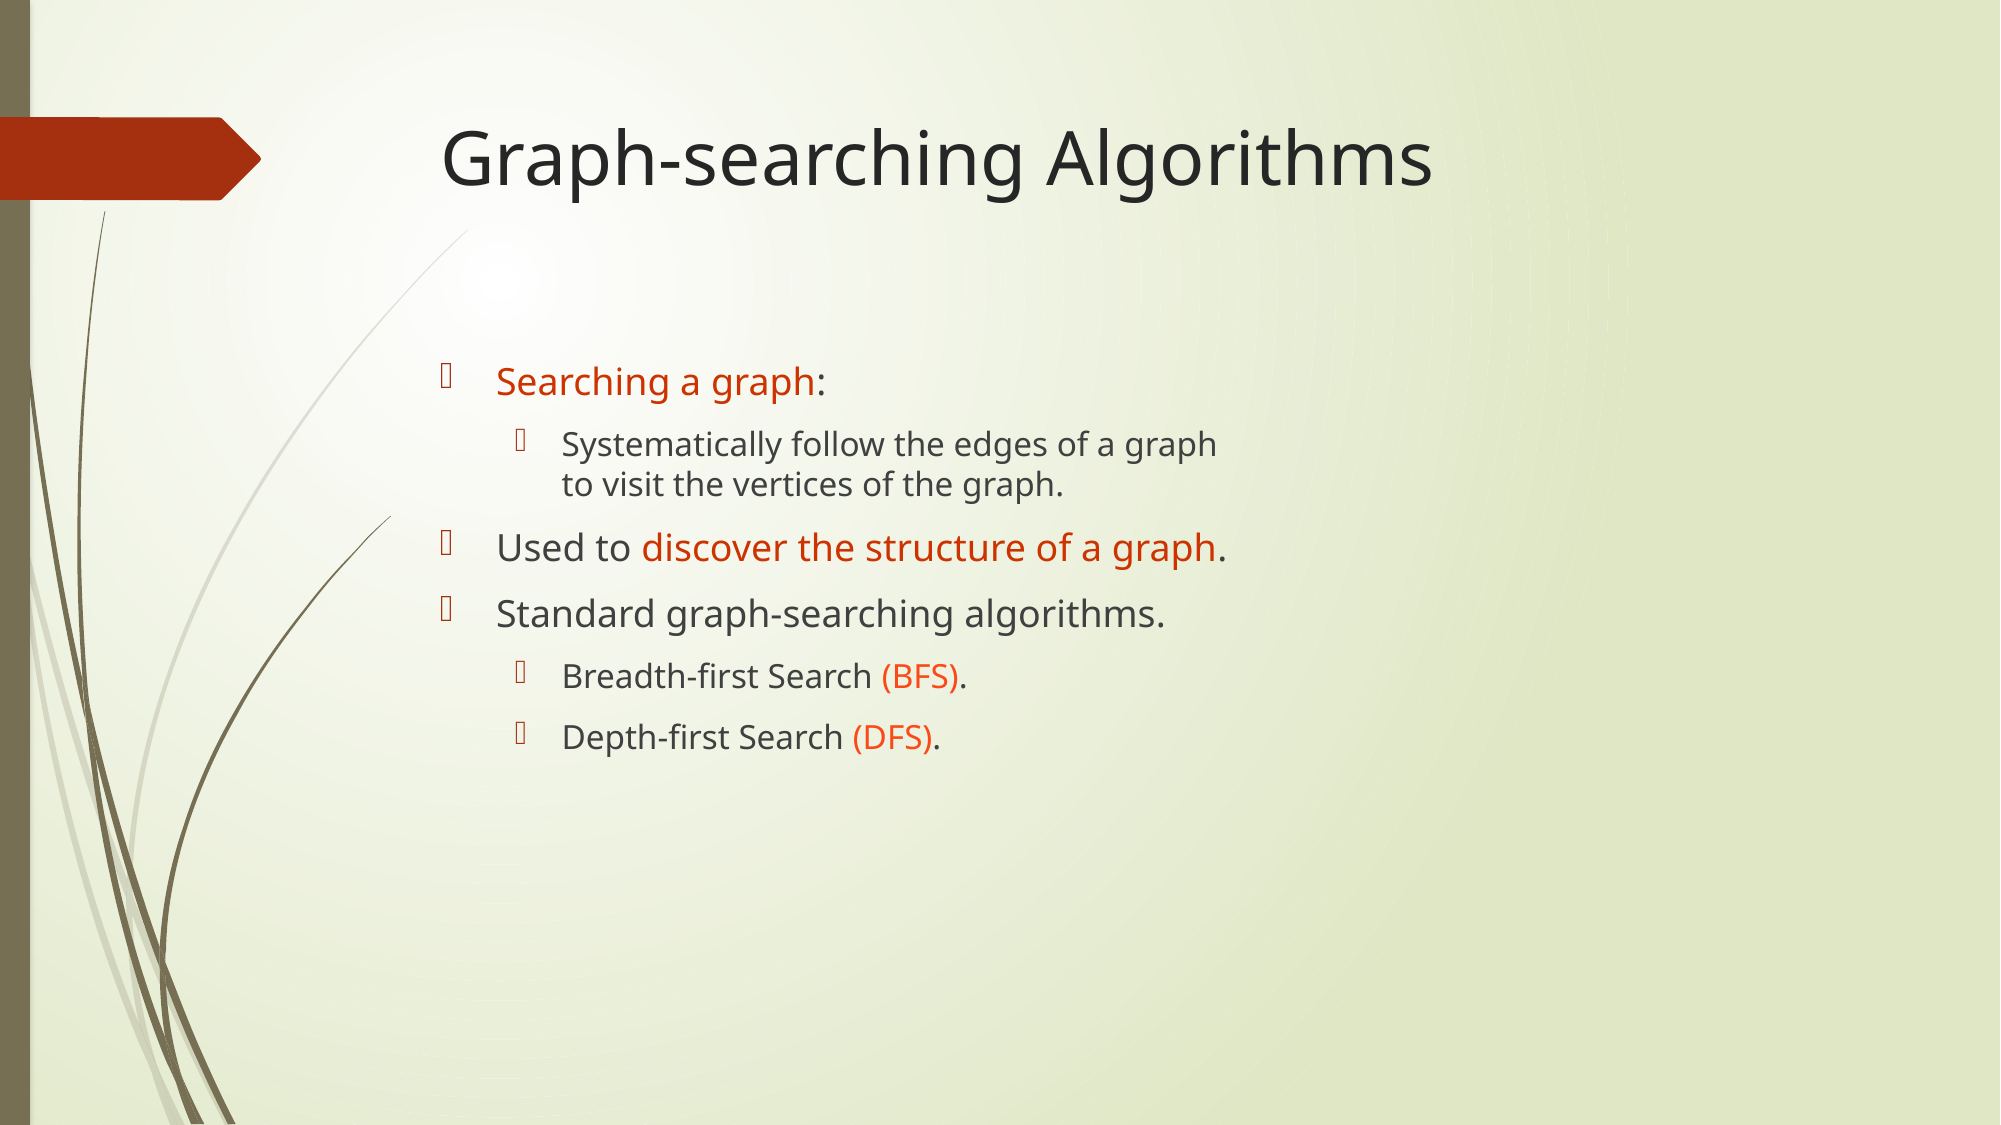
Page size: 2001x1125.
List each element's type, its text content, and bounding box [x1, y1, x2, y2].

list Searching a graph: Systematically follow the edges of a graph to visit the vertices of the graph. Used to discover the structure of a graph. Standard graph-searching algorithms. Breadth-first Search (BFS). Depth-first Search (DFS). [424, 350, 1888, 970]
title Graph-searching Algorithms [425, 102, 1888, 313]
